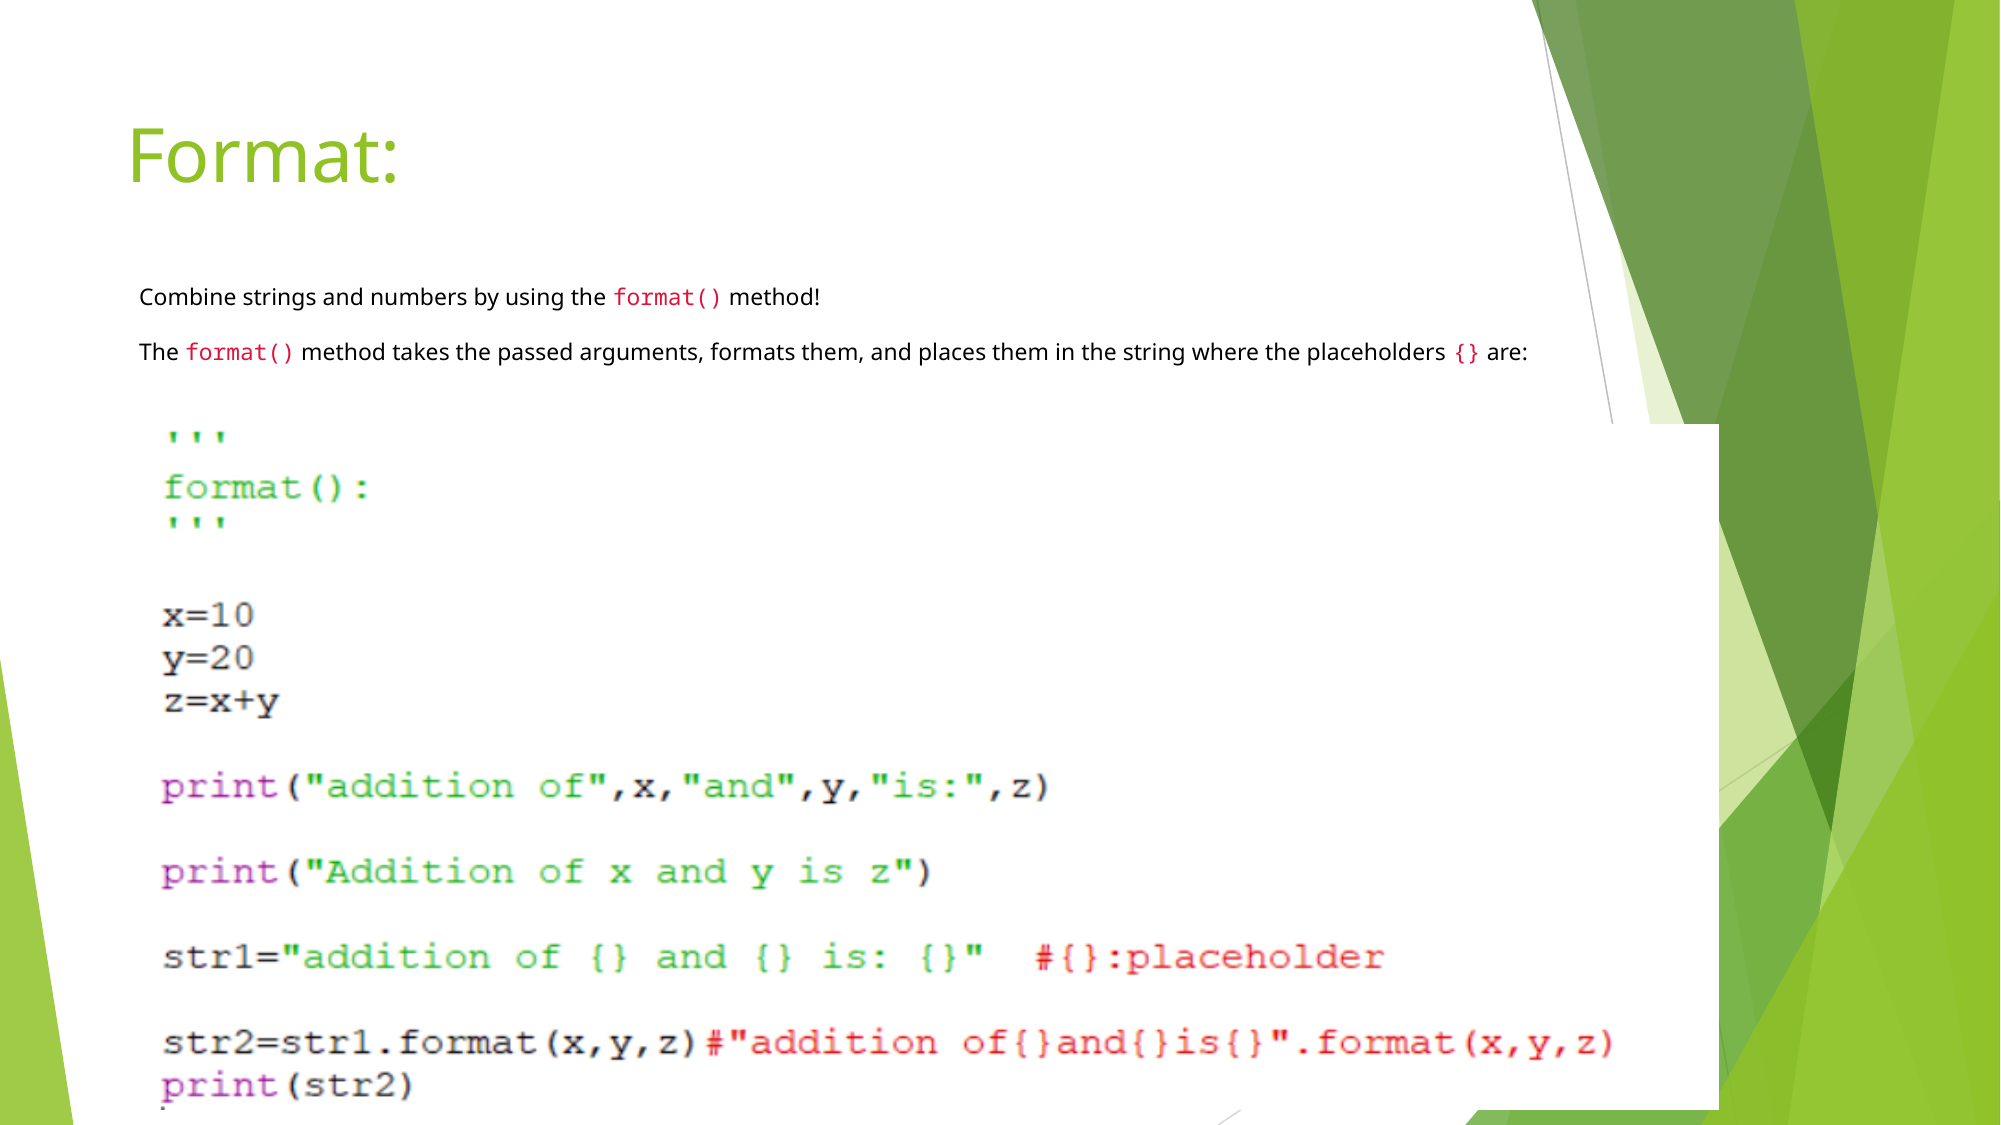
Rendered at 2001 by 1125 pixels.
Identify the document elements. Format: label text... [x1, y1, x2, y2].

title Format: [111, 99, 1522, 317]
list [156, 424, 1719, 1110]
text_box Combine strings and numbers by using the format() method! The format() method takes the passed arguments, formats them, and places them in the string where the placeholders {} are: [124, 275, 1583, 373]
